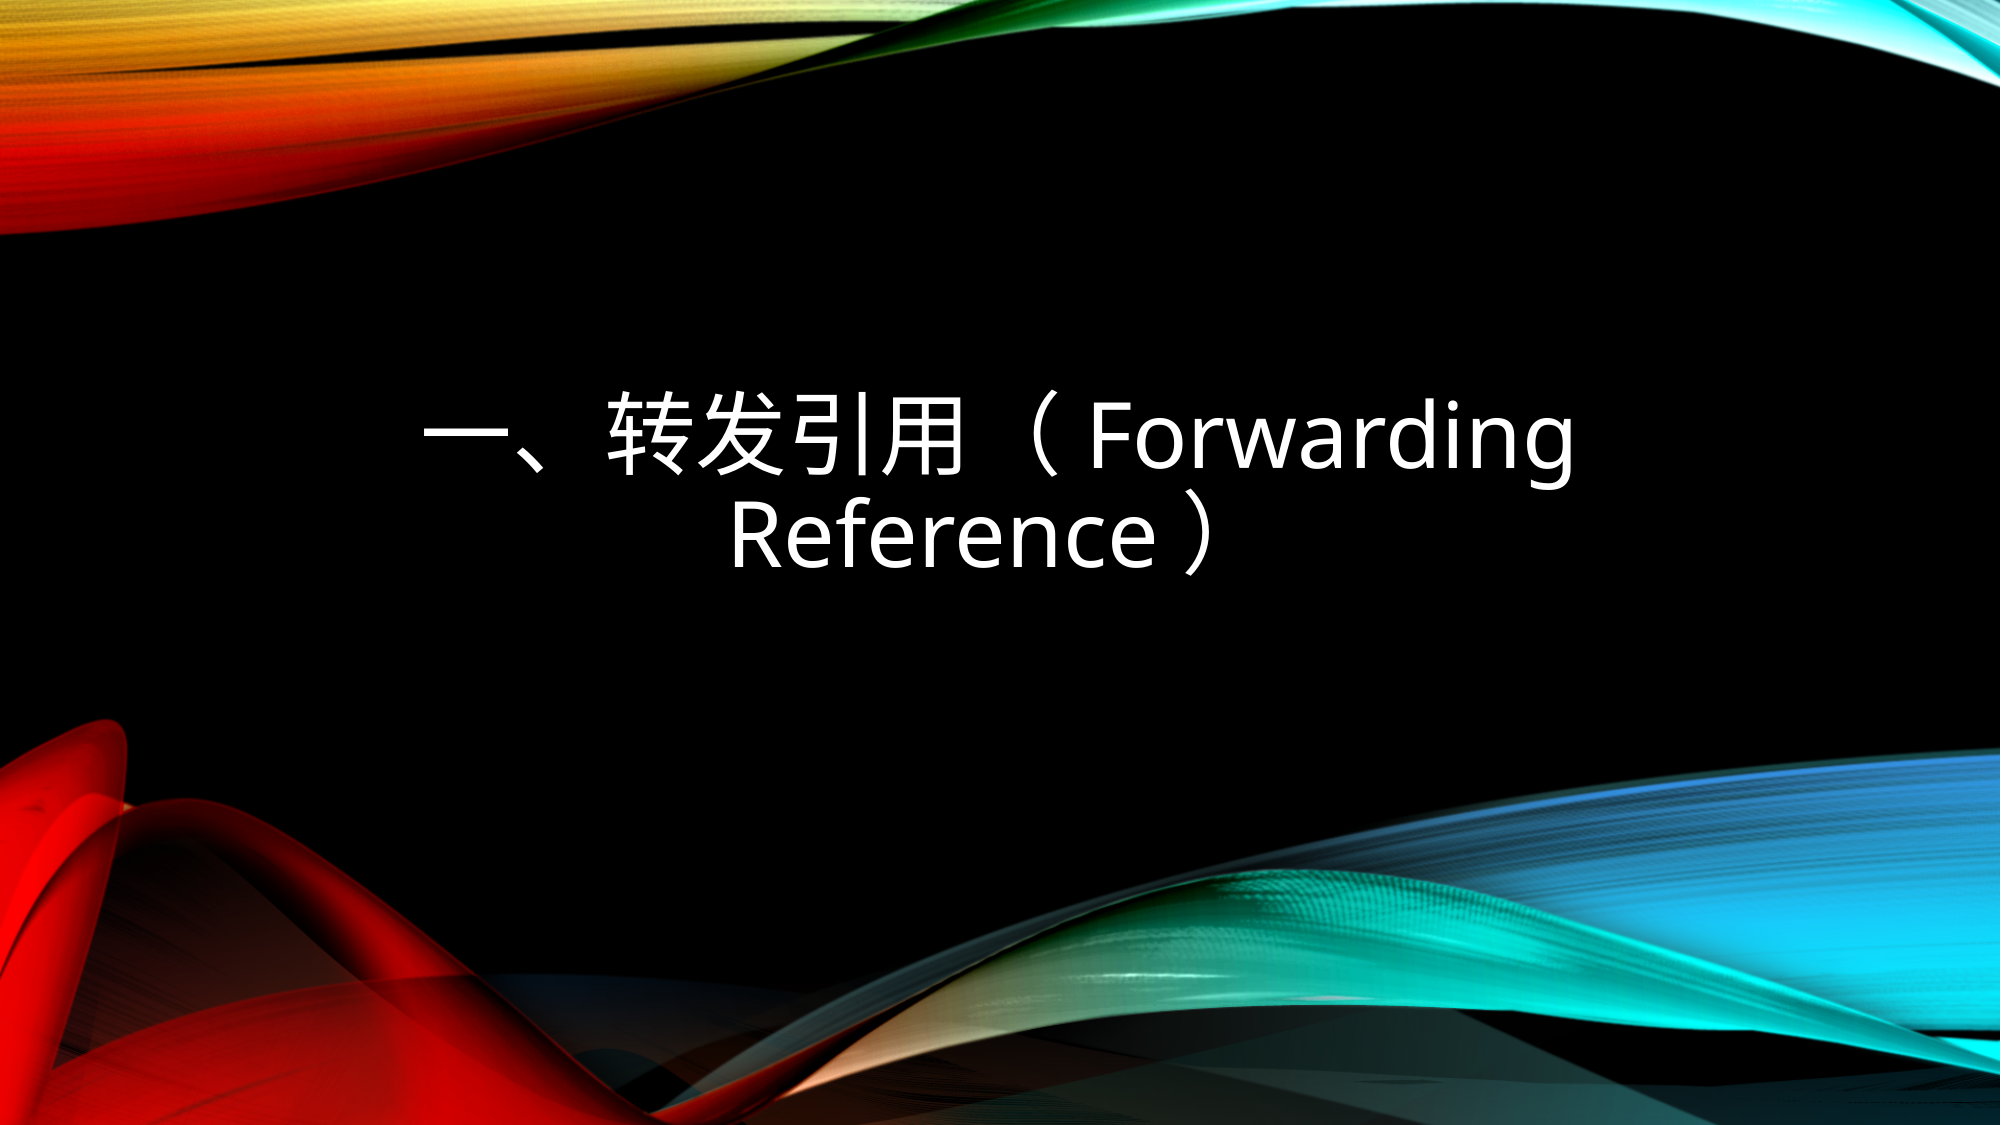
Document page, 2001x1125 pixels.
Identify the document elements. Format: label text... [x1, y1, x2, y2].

title 一、转发引用（Forwarding Reference） [197, 295, 1803, 596]
picture [0, 0, 2000, 237]
picture [0, 717, 2000, 1125]
